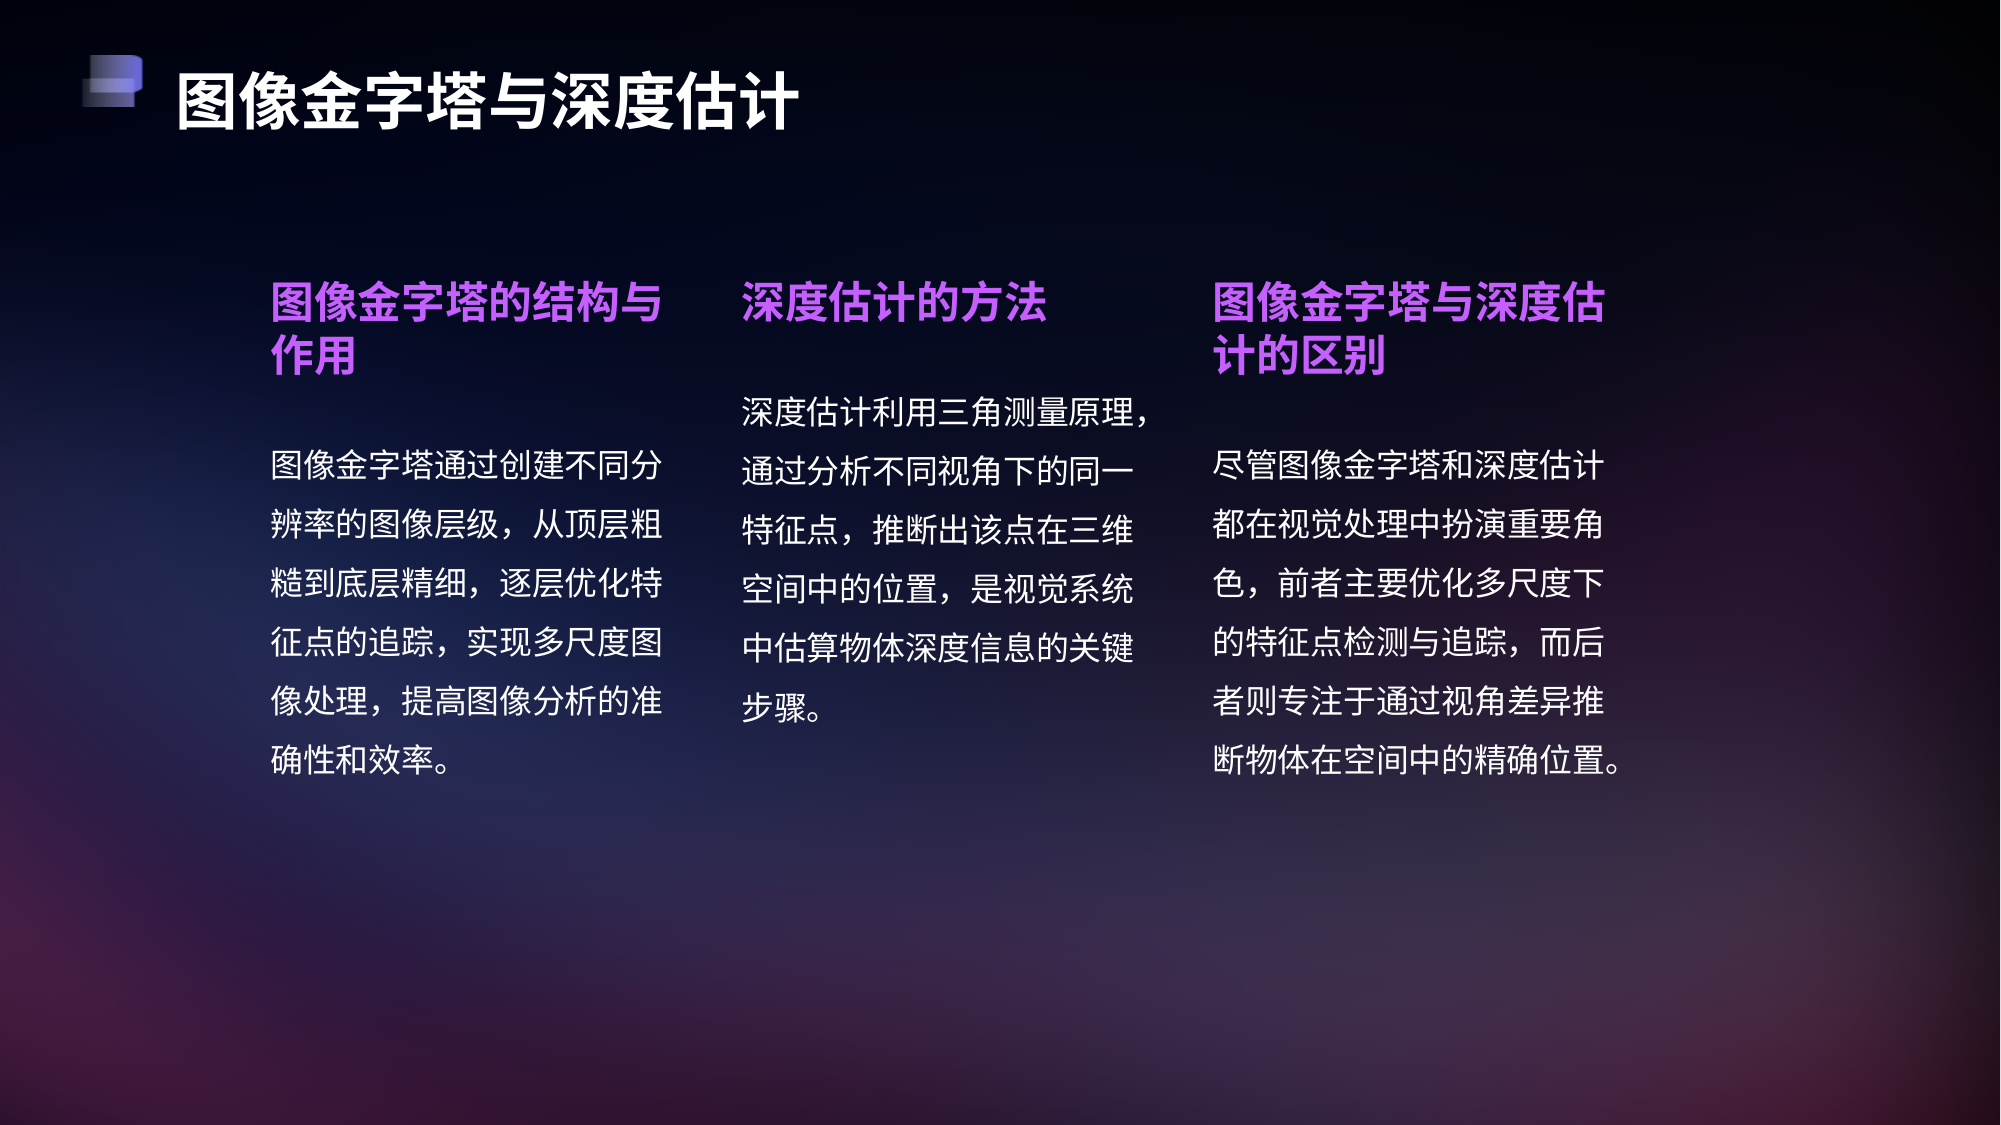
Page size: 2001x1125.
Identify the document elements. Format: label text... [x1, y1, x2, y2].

text_box 图像金字塔的结构与作用 图像金字塔通过创建不同分辨率的图像层级，从顶层粗糙到底层精细，逐层优化特征点的追踪，实现多尺度图像处理，提高图像分析的准确性和效率。 [254, 265, 708, 788]
picture [0, 0, 2001, 1125]
text_box 图像金字塔与深度估计的区别 尽管图像金字塔和深度估计都在视觉处理中扮演重要角色，前者主要优化多尺度下的特征点检测与追踪，而后者则专注于通过视角差异推断物体在空间中的精确位置。 [1196, 265, 1650, 788]
text_box 深度估计的方法 深度估计利用三角测量原理，通过分析不同视角下的同一特征点，推断出该点在三维空间中的位置，是视觉系统中估算物体深度信息的关键步骤。 [725, 265, 1179, 736]
text_box 图像金字塔与深度估计 [159, 15, 1700, 147]
